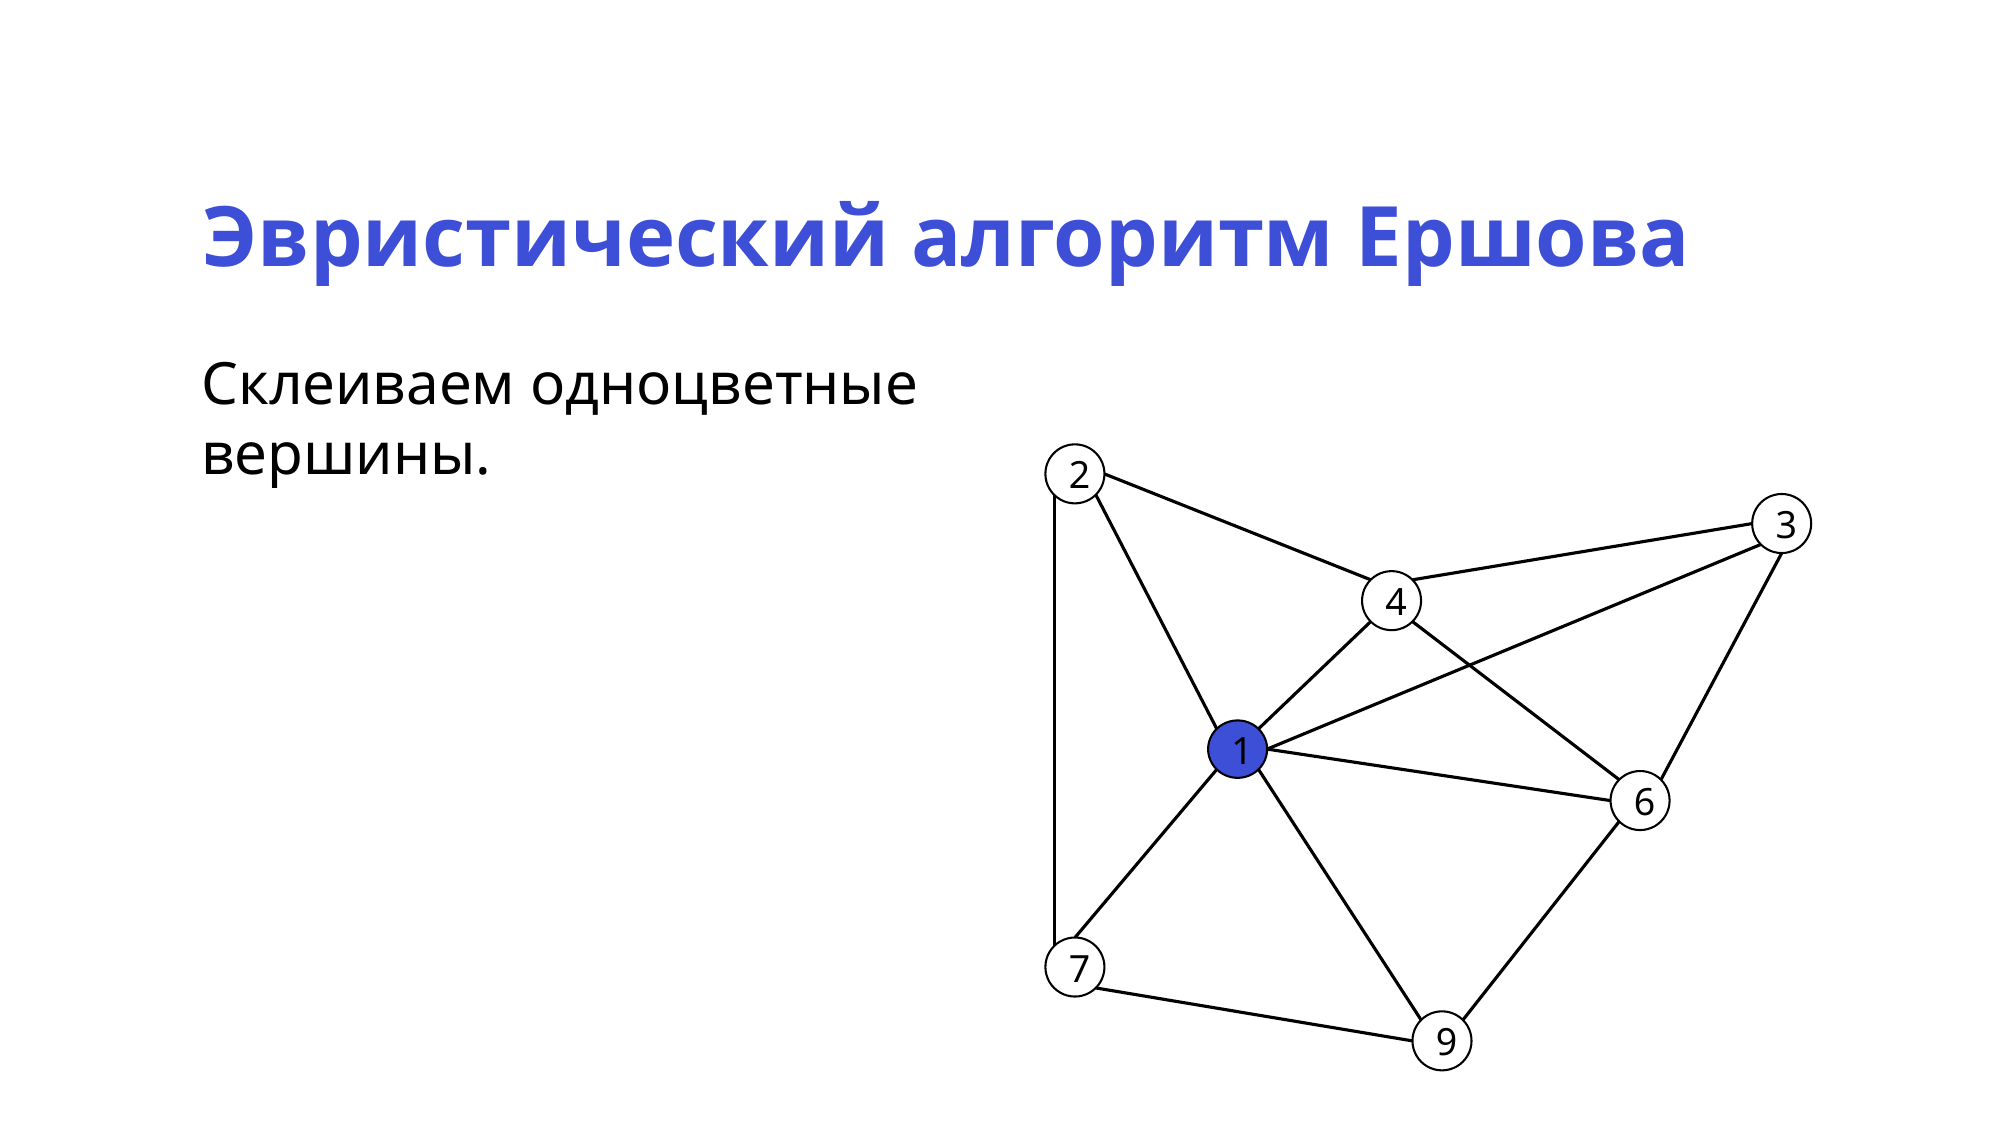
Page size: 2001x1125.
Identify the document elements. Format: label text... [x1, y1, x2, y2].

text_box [1095, 494, 1217, 729]
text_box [1462, 821, 1620, 1020]
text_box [1258, 769, 1422, 1020]
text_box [1412, 523, 1753, 544]
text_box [1258, 621, 1267, 729]
text_box 3 [1751, 492, 1813, 554]
text_box 1 [1207, 719, 1267, 779]
text_box Склеиваем одноцветные вершины. [186, 339, 1000, 494]
text_box 6 [1609, 769, 1671, 832]
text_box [1095, 987, 1413, 1041]
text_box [1104, 473, 1371, 580]
text_box 7 [1044, 936, 1106, 998]
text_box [1074, 769, 1217, 938]
text_box 9 [1411, 1010, 1473, 1072]
text_box Эвристический алгоритм Ершова [187, 187, 1816, 307]
text_box 2 [1044, 443, 1106, 505]
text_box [1611, 750, 1620, 780]
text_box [1267, 749, 1611, 801]
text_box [1660, 553, 1782, 780]
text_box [1267, 544, 1761, 750]
